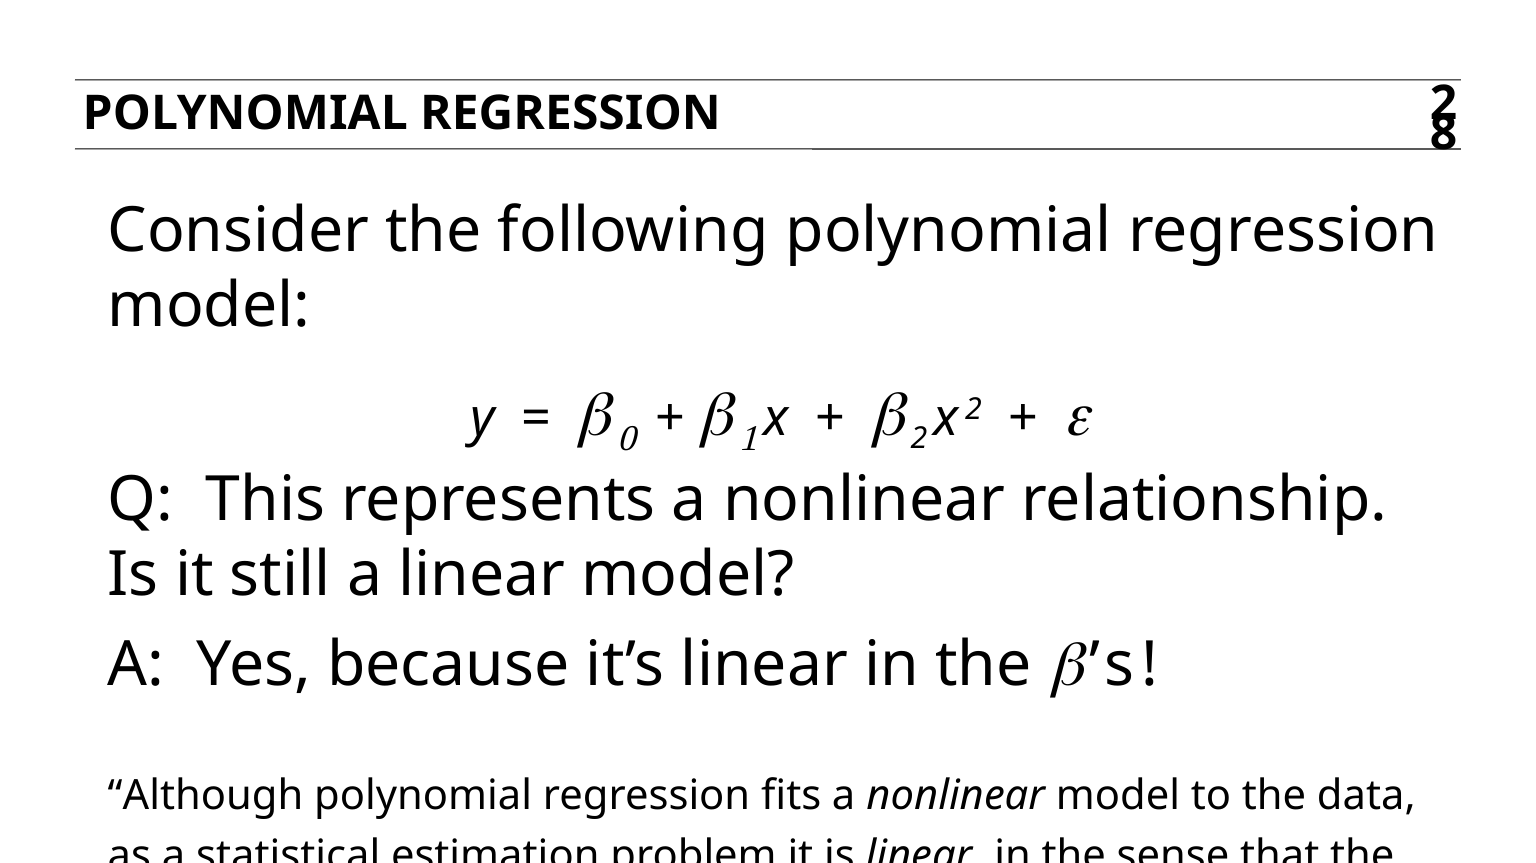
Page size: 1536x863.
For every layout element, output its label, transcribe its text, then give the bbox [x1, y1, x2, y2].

list Polynomial regression [67, 81, 1118, 132]
slide_number 28 [1419, 86, 1461, 138]
text_box Consider the following polynomial regression model: y = β0 + β1x + β2x2 + e Q: This represents a nonlinear relationship. Is it still a linear model? A: Yes, because it’s linear in the b’s! “Although polynomial regression fits a nonlinear model to the data, as a statistical estimation problem it is linear, in the sense that the regression function E(y|x) is linear in the unknown parameters that are estimated from the data. For this reason, polynomial regression is considered to be a special case of multiple linear regression.” -- Wikipedia [92, 181, 1468, 863]
